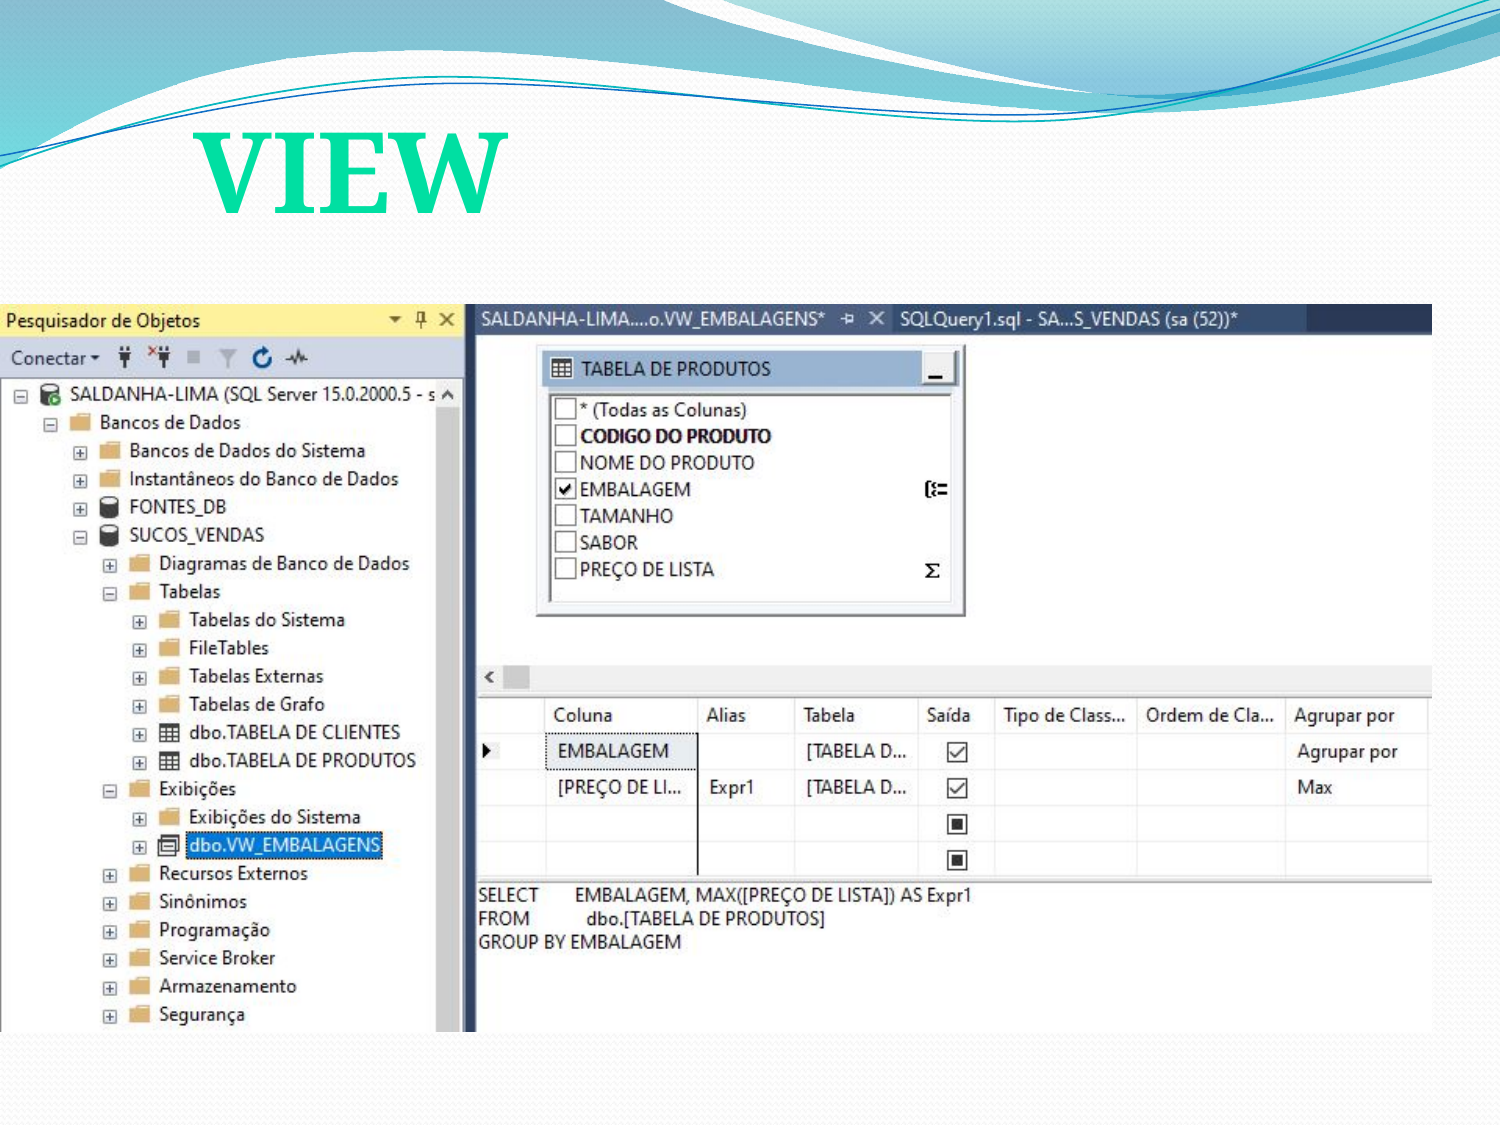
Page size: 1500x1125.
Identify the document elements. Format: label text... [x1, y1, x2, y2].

picture [0, 304, 1432, 1032]
text_box VIEW [178, 93, 524, 244]
